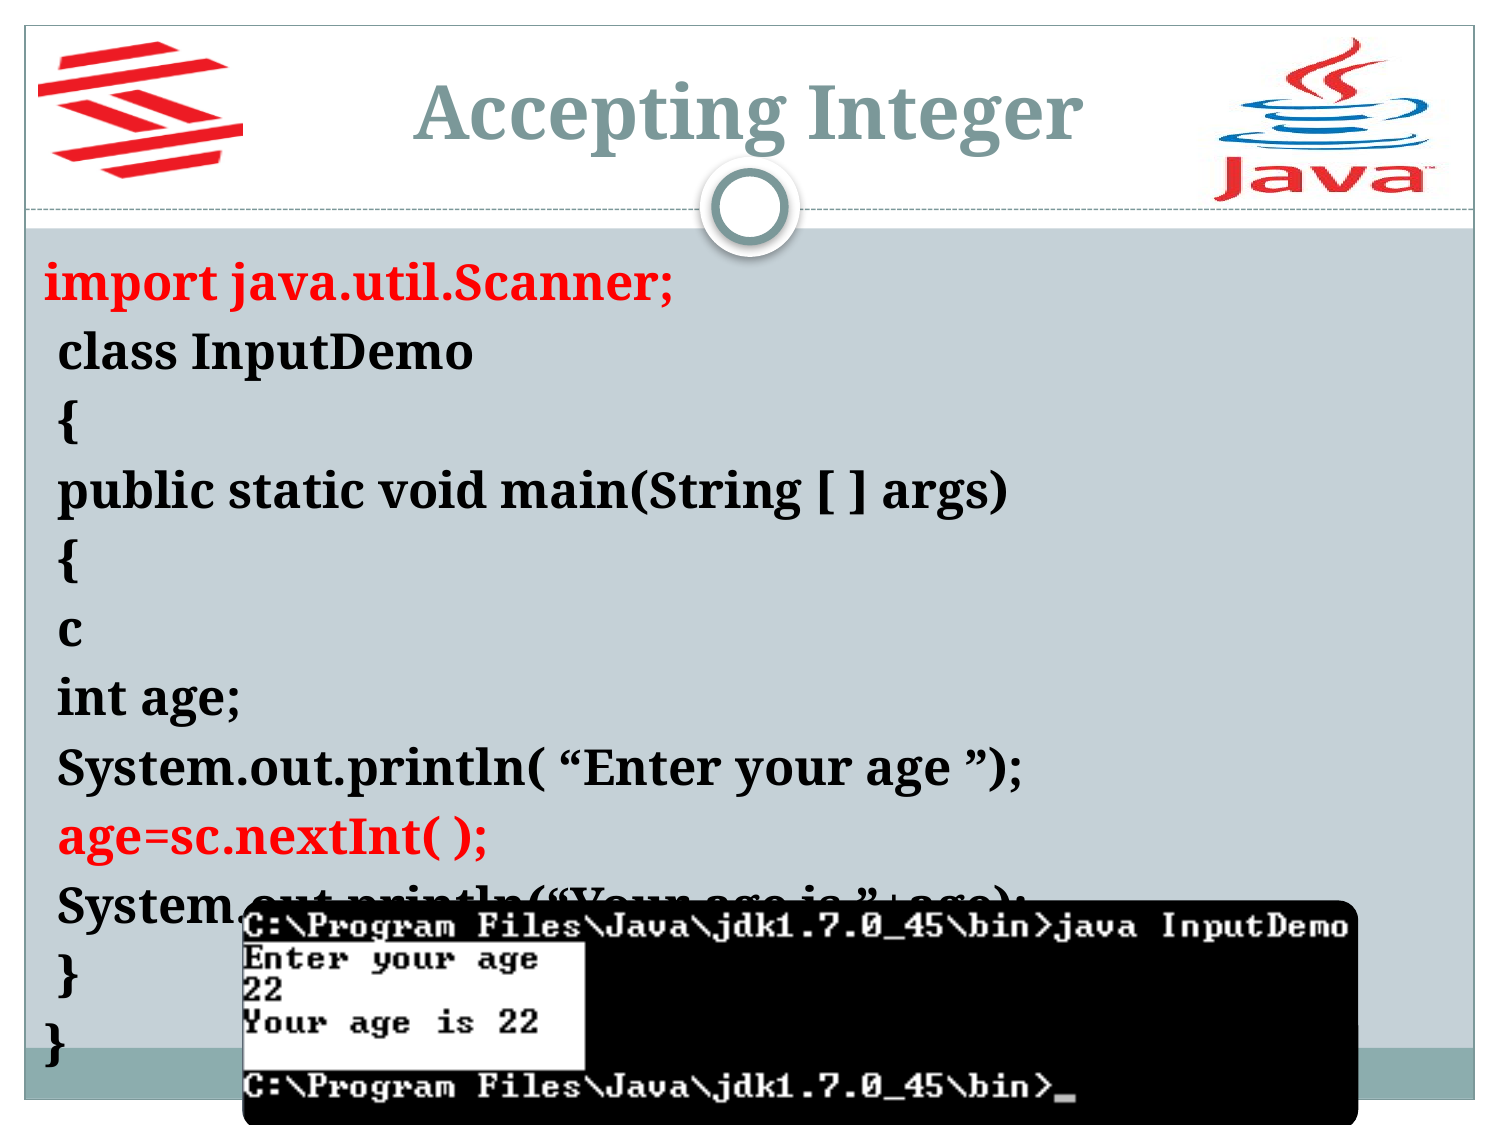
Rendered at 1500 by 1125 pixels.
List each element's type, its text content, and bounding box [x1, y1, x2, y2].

picture [1163, 30, 1471, 209]
picture [37, 40, 243, 185]
list import java.util.Scanner; class InputDemo { public static void main(String [ ] args) { c int age; System.out.println( “Enter your age ”); age=sc.nextInt( ); System.out.println(“Your age is ”+age); } } [29, 243, 1471, 1088]
title Accepting Integer [237, 37, 1157, 162]
picture [241, 900, 1359, 1125]
